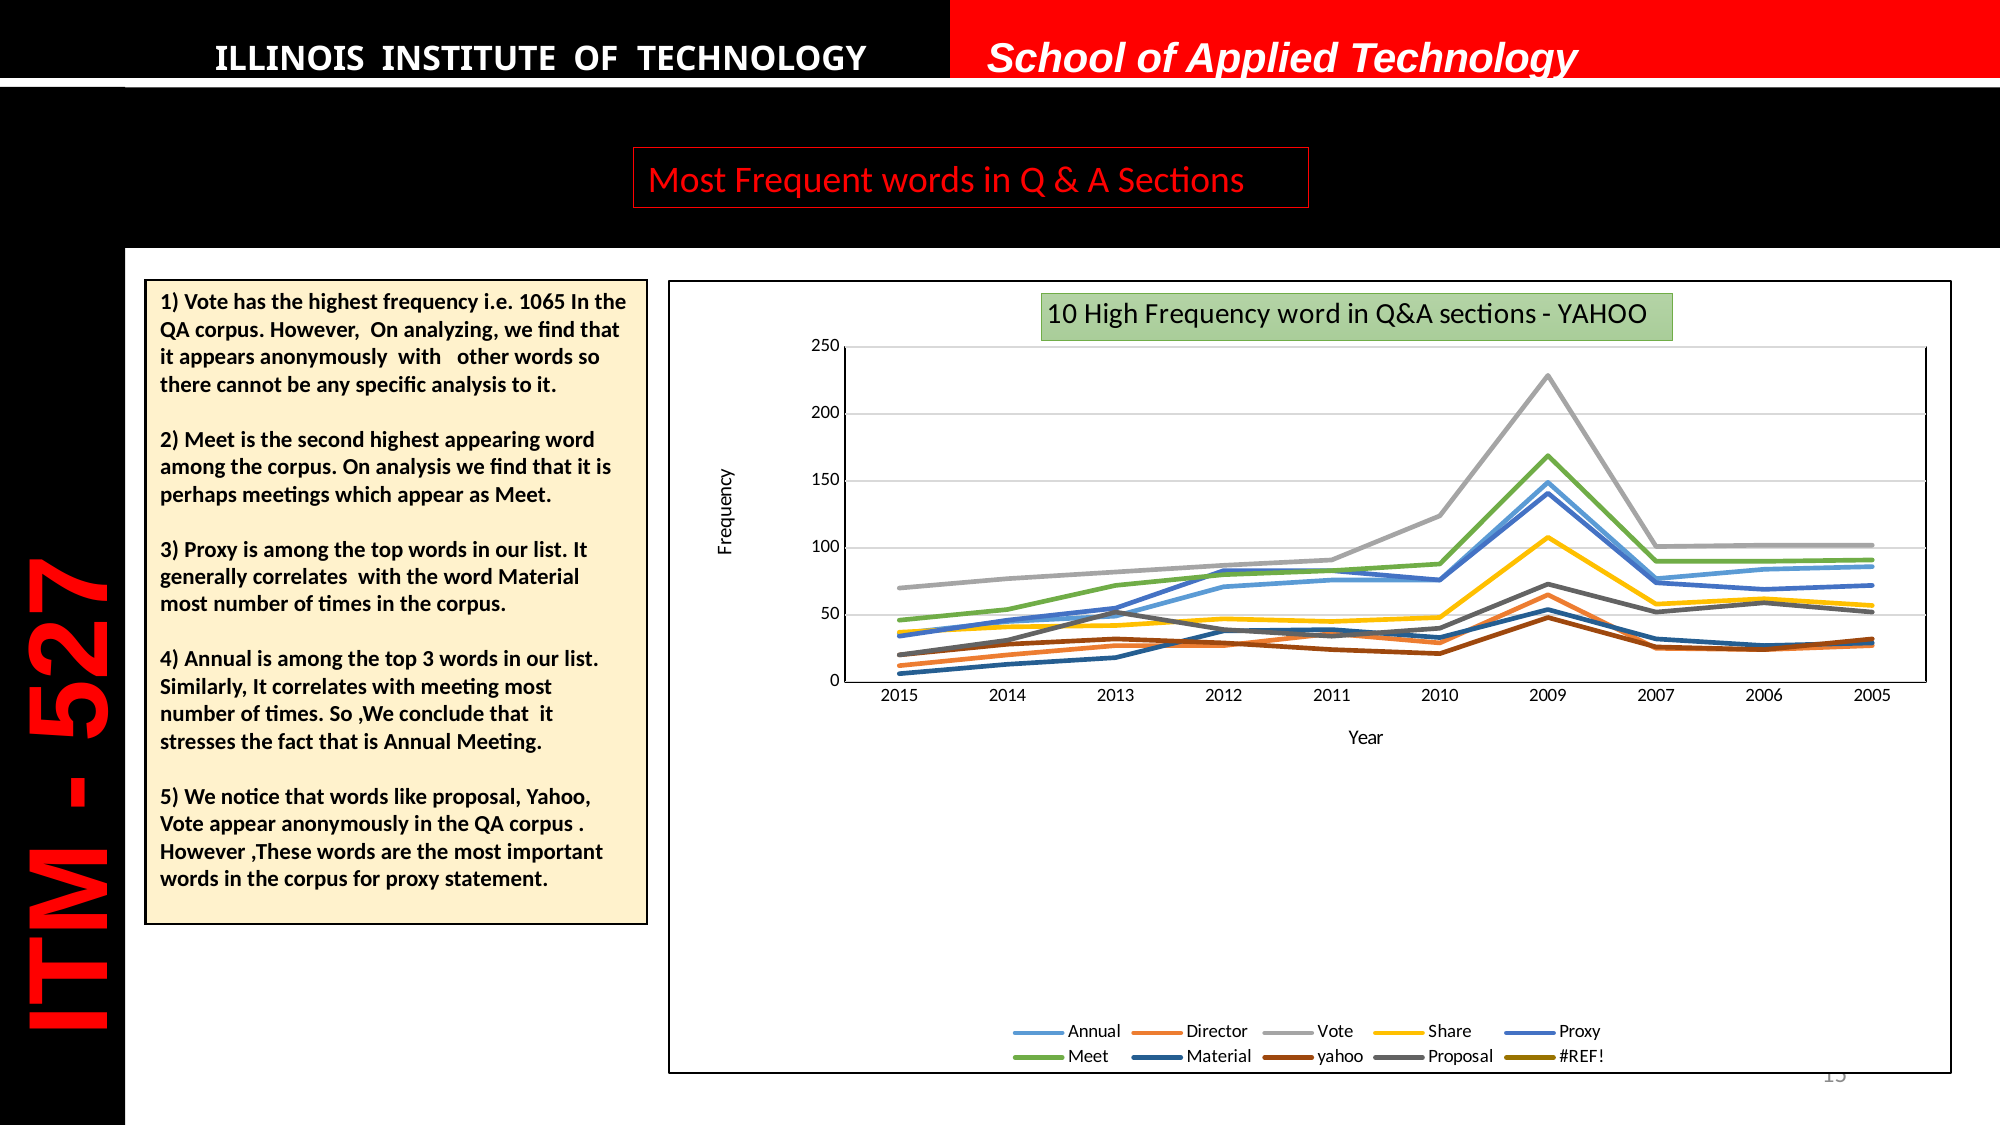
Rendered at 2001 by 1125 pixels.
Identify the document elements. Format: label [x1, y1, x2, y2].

chart [667, 279, 1953, 1075]
text_box [0, 0, 2000, 1125]
